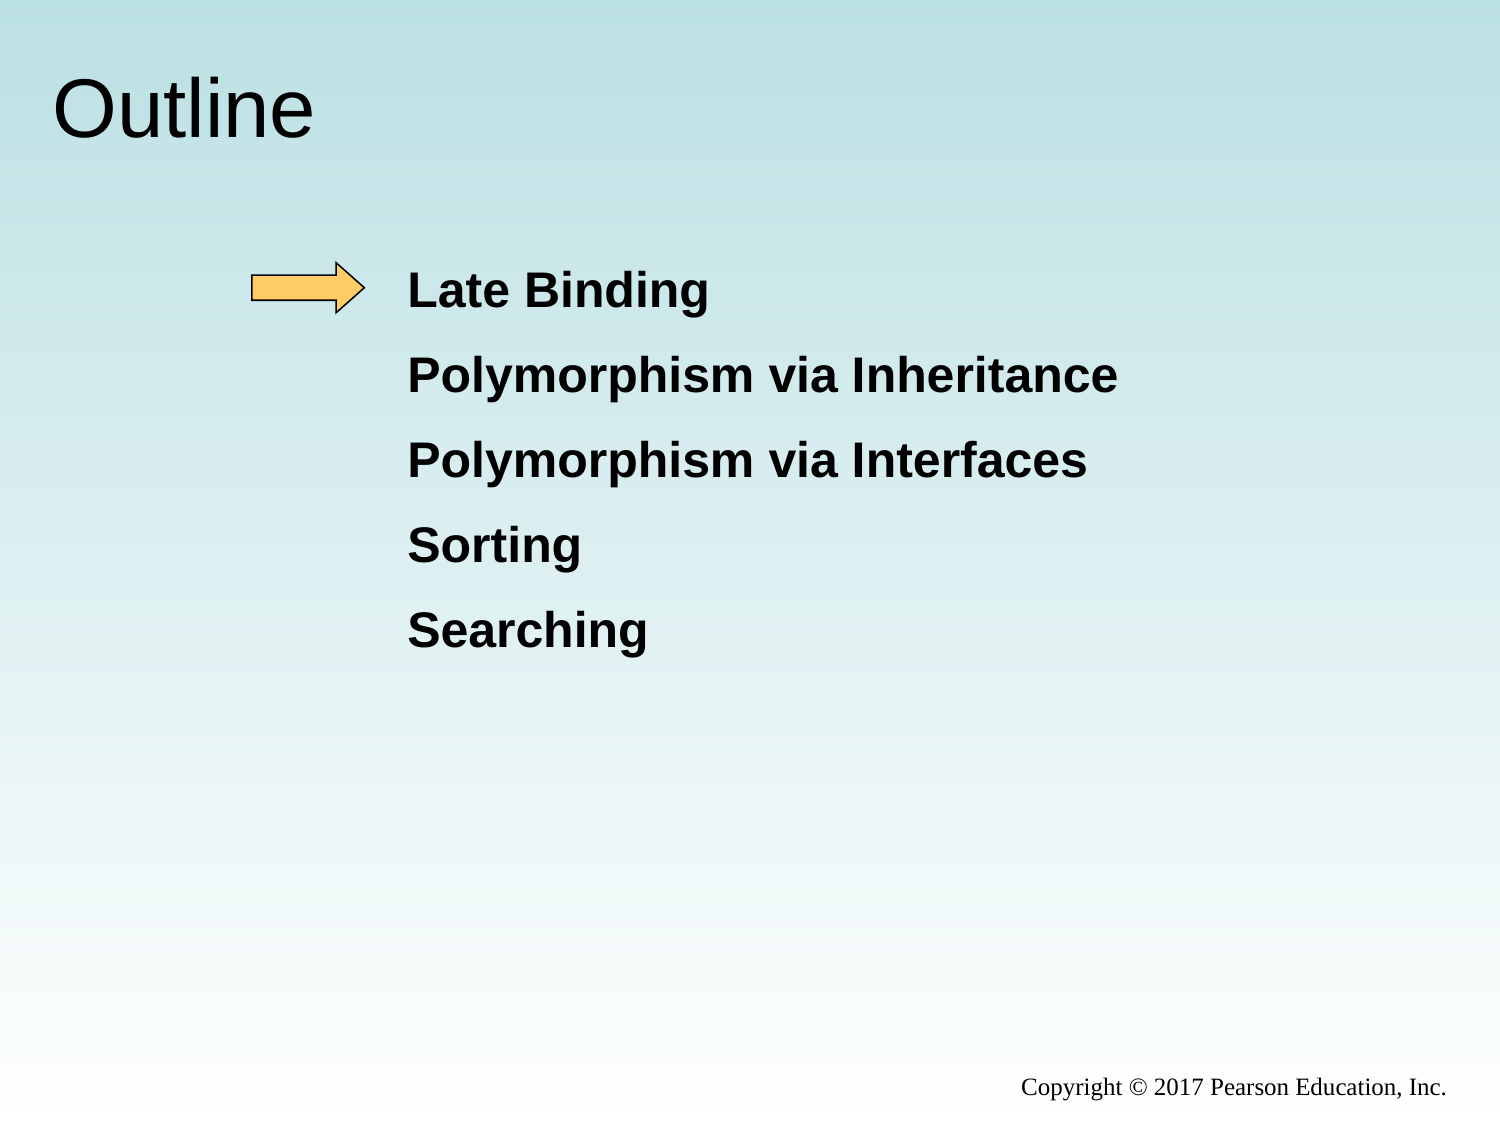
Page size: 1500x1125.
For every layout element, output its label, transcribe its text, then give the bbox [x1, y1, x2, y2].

text_box Late Binding Polymorphism via Inheritance Polymorphism via Interfaces Sorting Searching [392, 249, 1134, 665]
footer Copyright © 2017 Pearson Education, Inc. [549, 1062, 1463, 1114]
title Outline [37, 45, 1463, 163]
text_box [251, 262, 365, 313]
